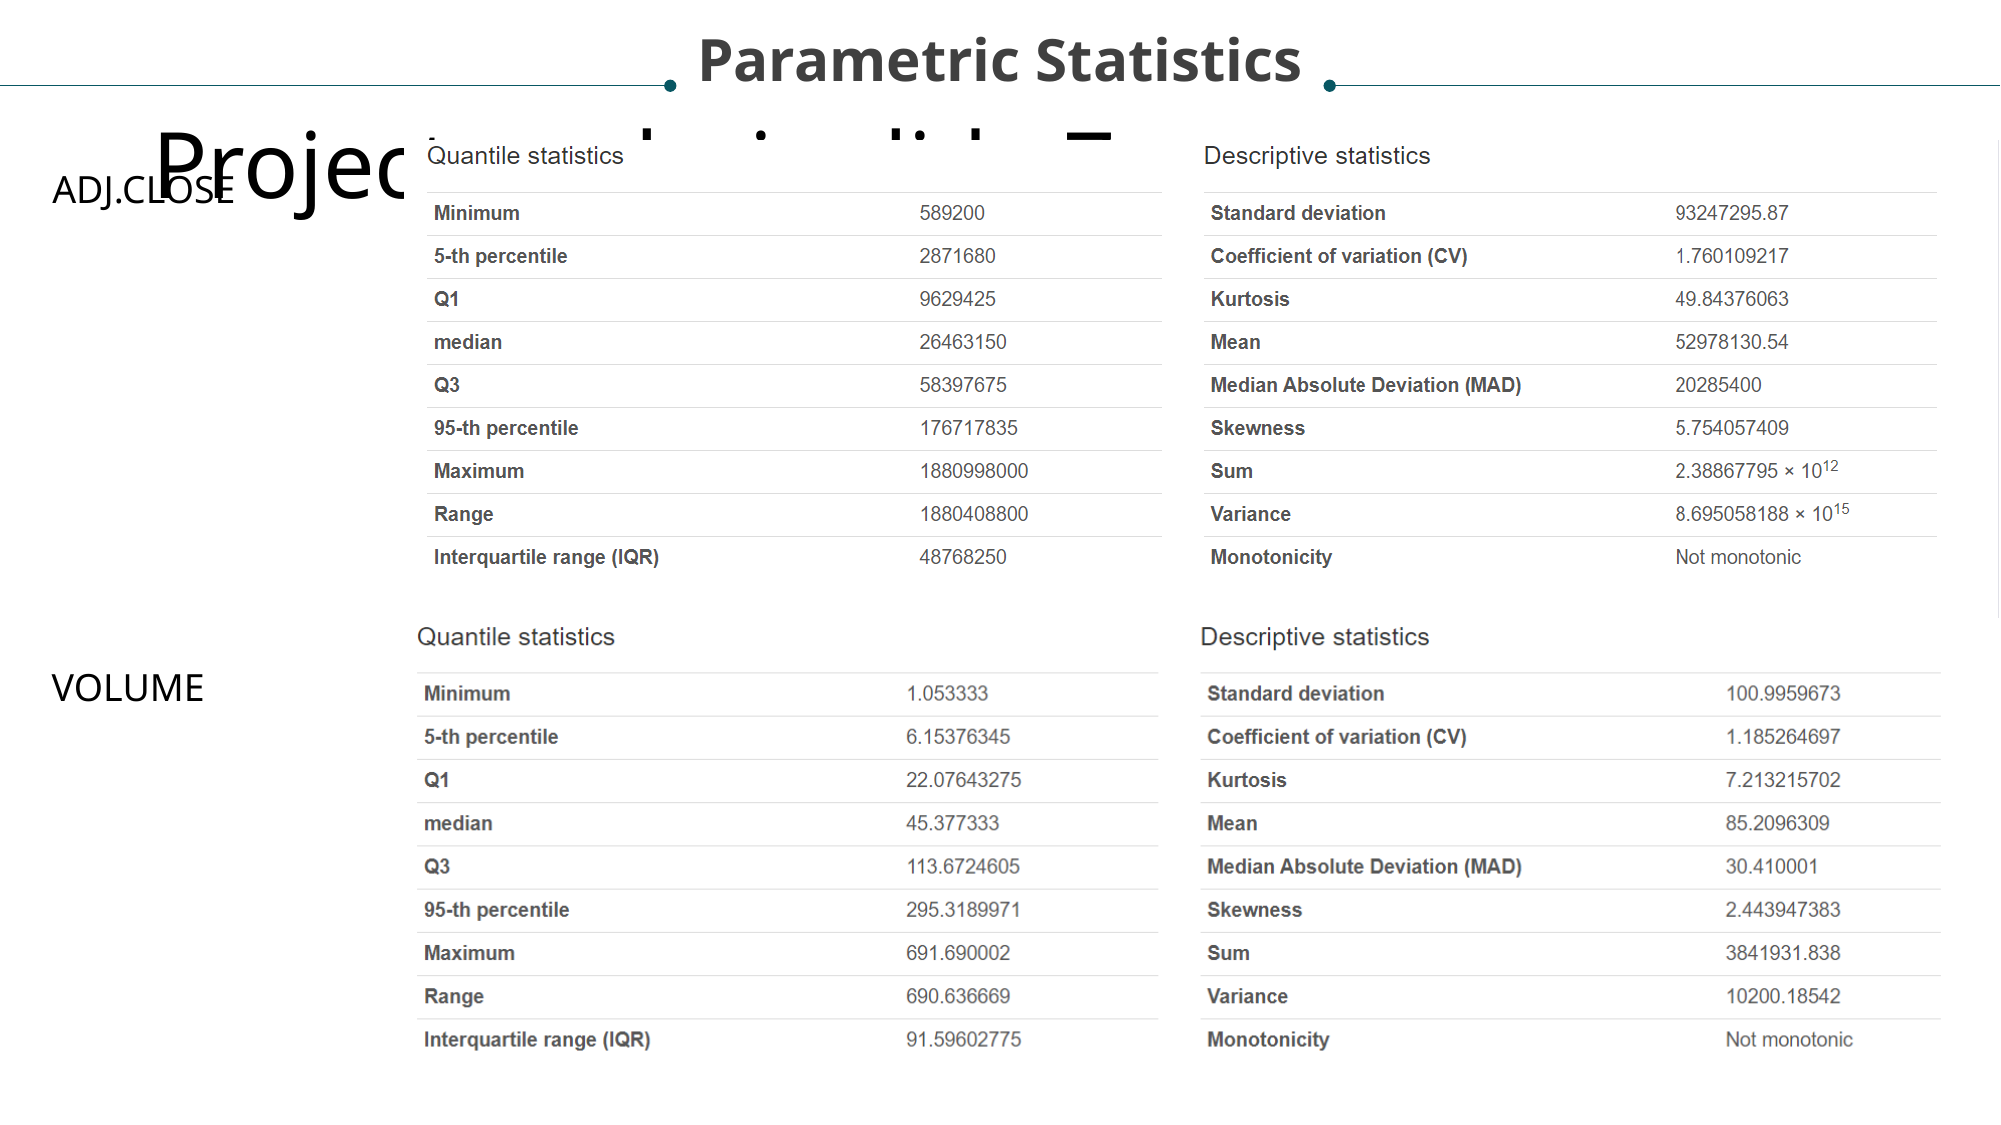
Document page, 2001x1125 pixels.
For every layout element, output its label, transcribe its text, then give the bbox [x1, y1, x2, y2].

picture [404, 140, 2000, 1125]
title Project analysis slide 7 [137, 165, 404, 278]
text_box ADJ.CLOSE [37, 158, 336, 219]
text_box VOLUME [36, 656, 336, 717]
text_box Parametric Statistics [37, 31, 1963, 165]
